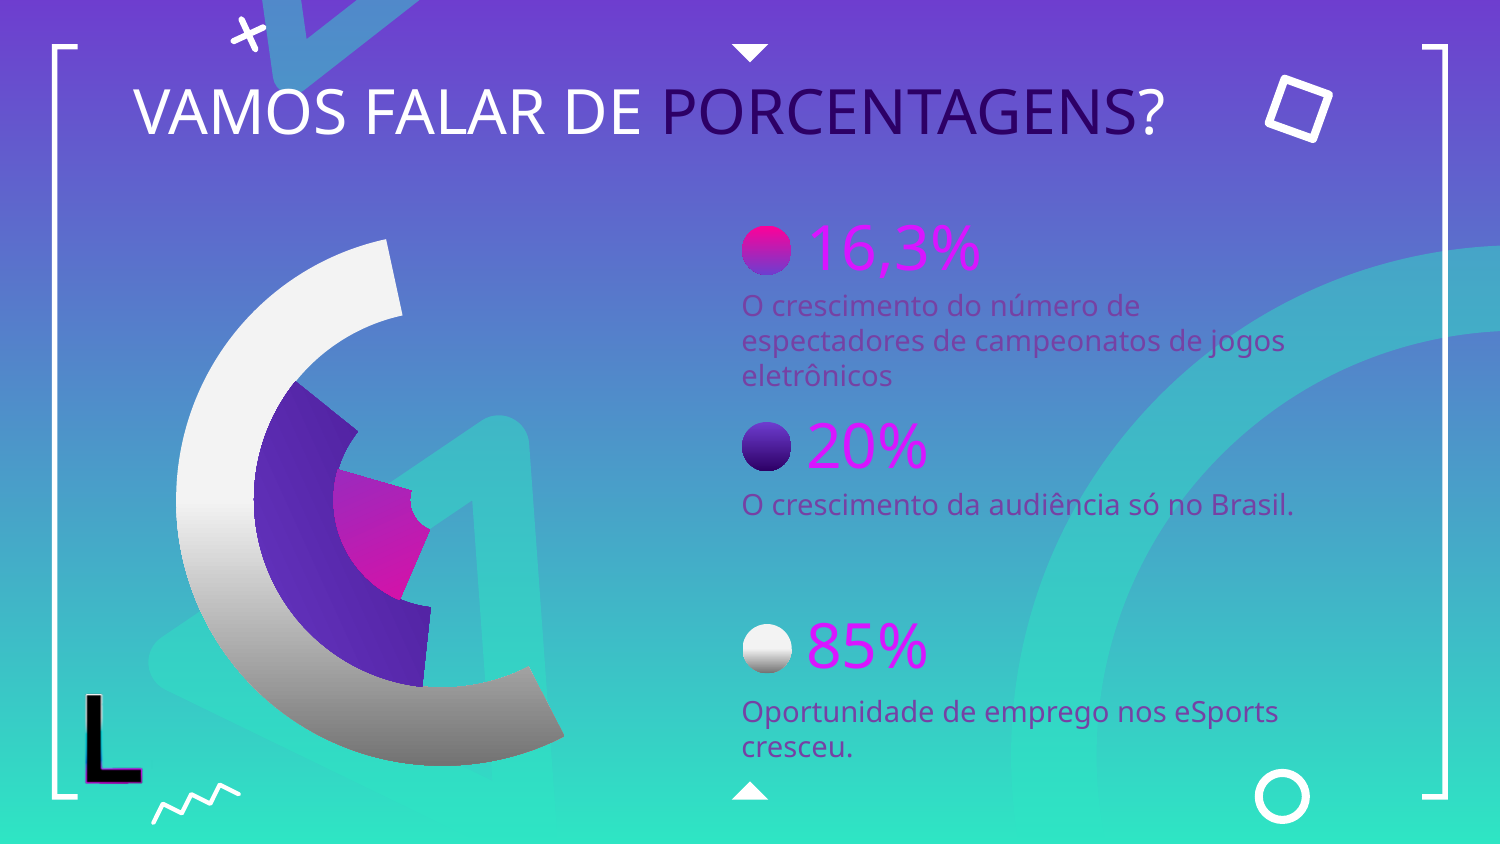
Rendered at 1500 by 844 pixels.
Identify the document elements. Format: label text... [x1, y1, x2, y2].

text_box [742, 421, 792, 472]
text_box 16,3% [791, 192, 1185, 272]
text_box Oportunidade de emprego nos eSports cresceu. [726, 678, 1363, 773]
text_box O crescimento da audiência só no Brasil. [726, 471, 1341, 567]
text_box 85% [791, 590, 1185, 672]
text_box [742, 624, 792, 674]
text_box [175, 232, 709, 766]
picture [58, 690, 159, 791]
text_box O crescimento do número de espectadores de campeonatos de jogos eletrônicos [726, 272, 1319, 367]
text_box [742, 225, 792, 275]
title VAMOS FALAR DE PORCENTAGENS? [118, 57, 1310, 195]
text_box 20% [791, 390, 1185, 471]
